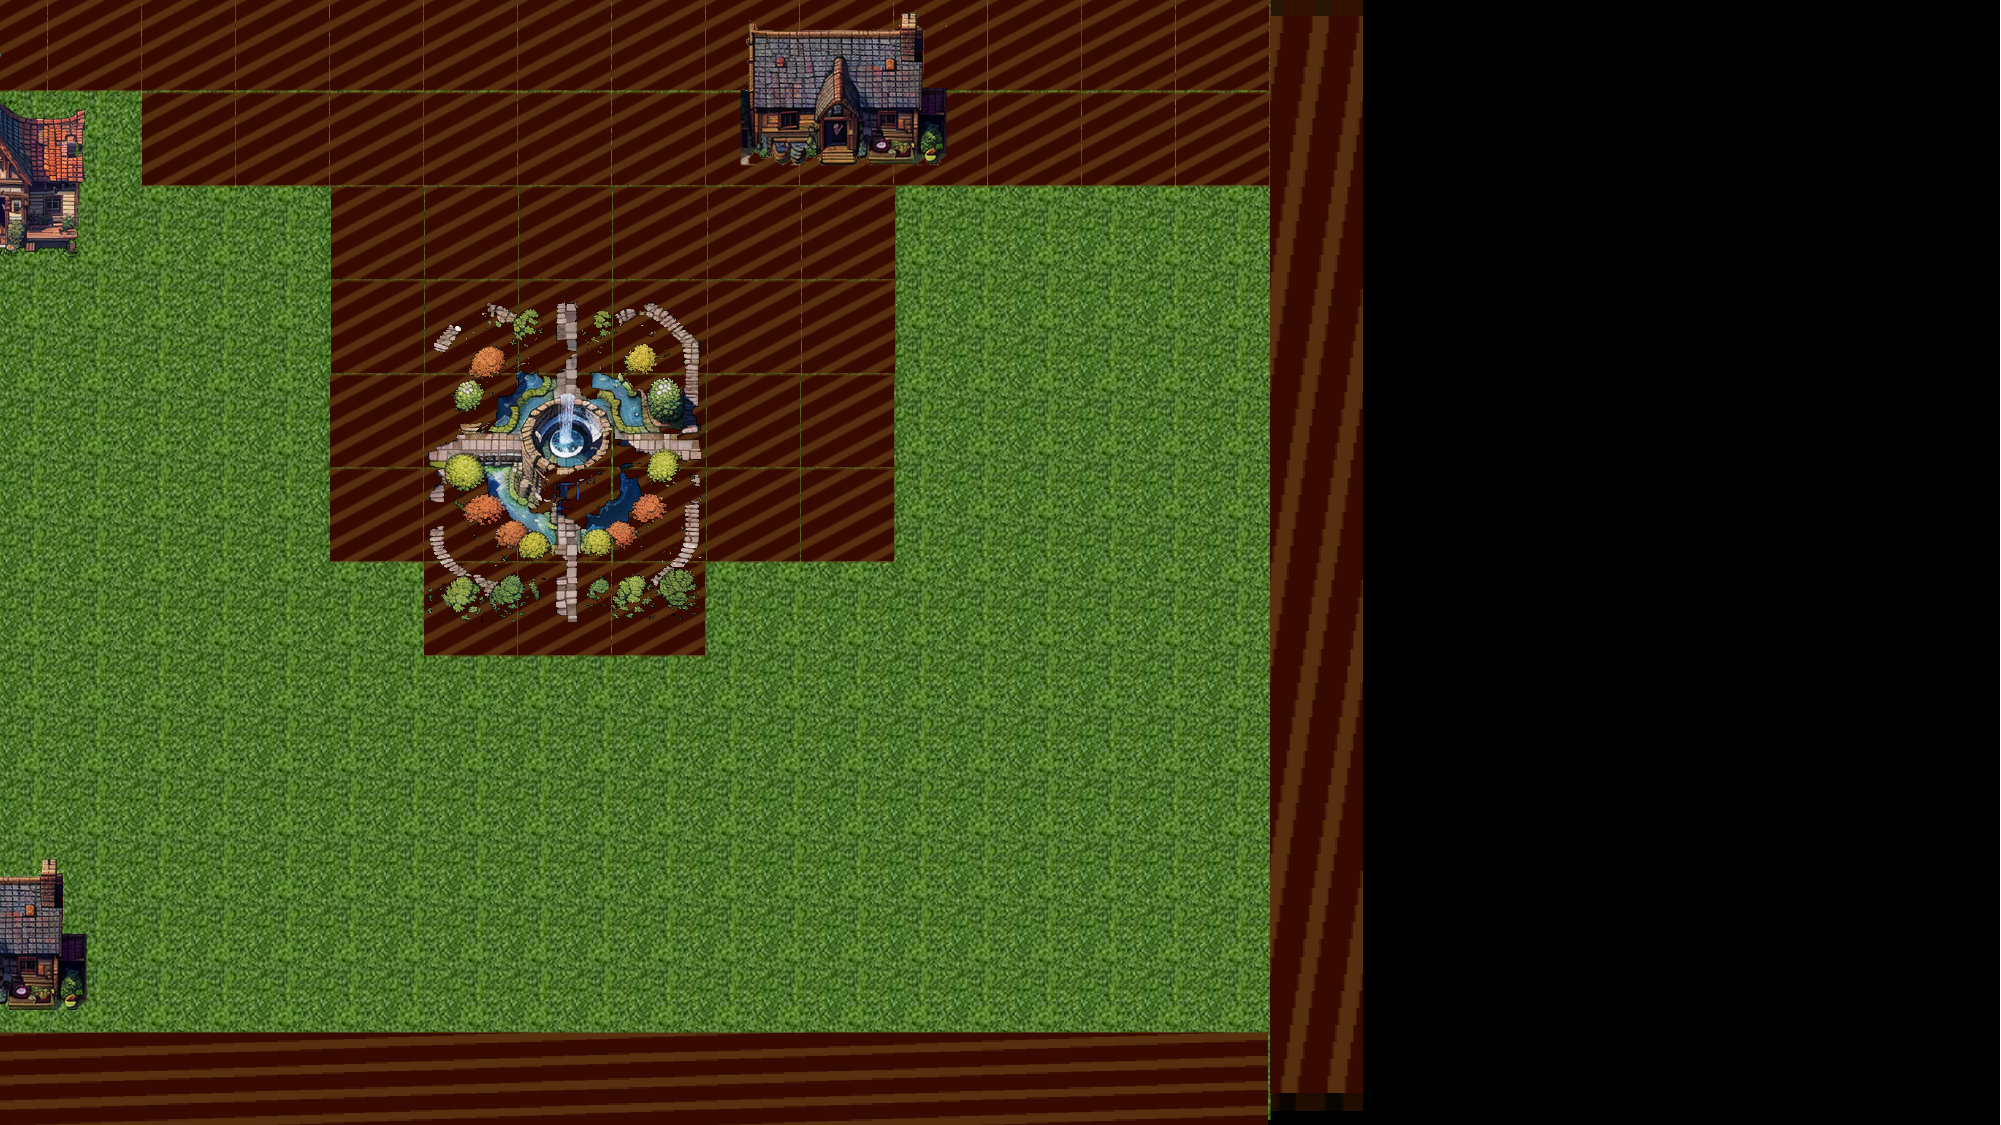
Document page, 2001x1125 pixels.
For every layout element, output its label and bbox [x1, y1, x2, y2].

picture [0, 0, 1365, 1125]
